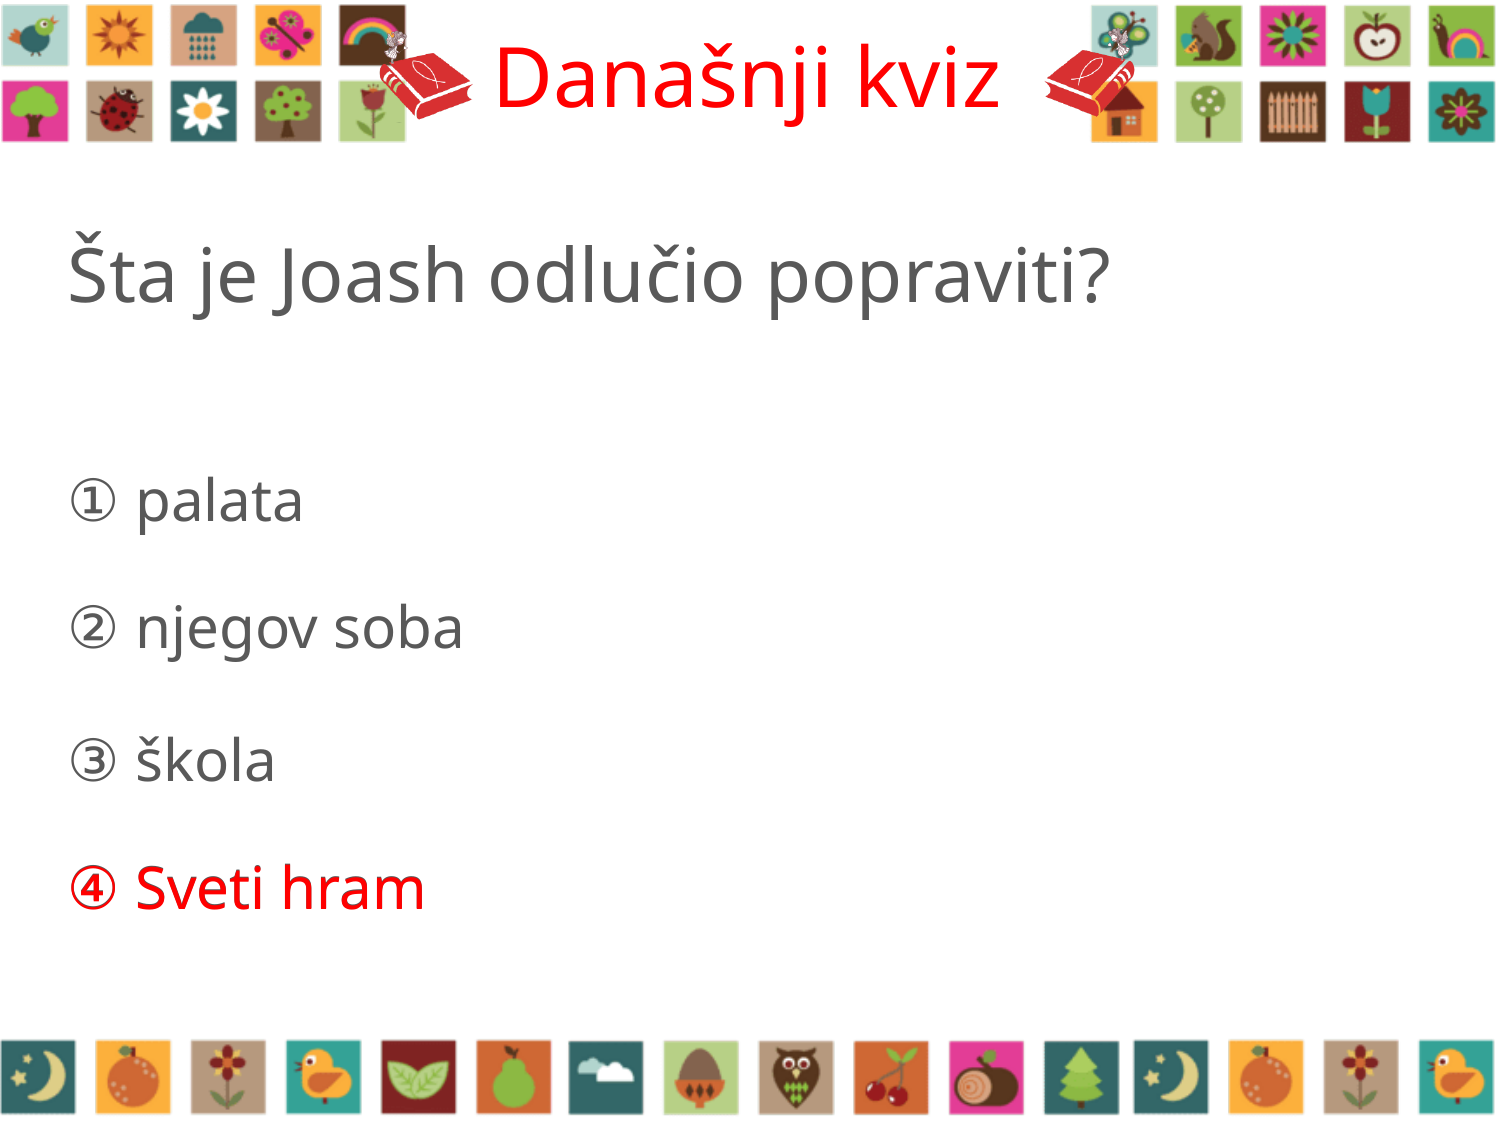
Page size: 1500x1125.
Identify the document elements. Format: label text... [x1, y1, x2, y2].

text_box Današnji kviz [427, 16, 1078, 131]
text_box ① palata [53, 456, 1436, 541]
picture [1013, 3, 1500, 150]
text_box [0, 1028, 1500, 1118]
text_box ③ škola [53, 716, 1483, 801]
text_box ② njegov soba [53, 582, 1436, 668]
text_box Šta je Joash odlučio popraviti? [53, 219, 1436, 325]
text_box ④ Sveti hram [53, 843, 1483, 929]
picture [0, 3, 505, 150]
